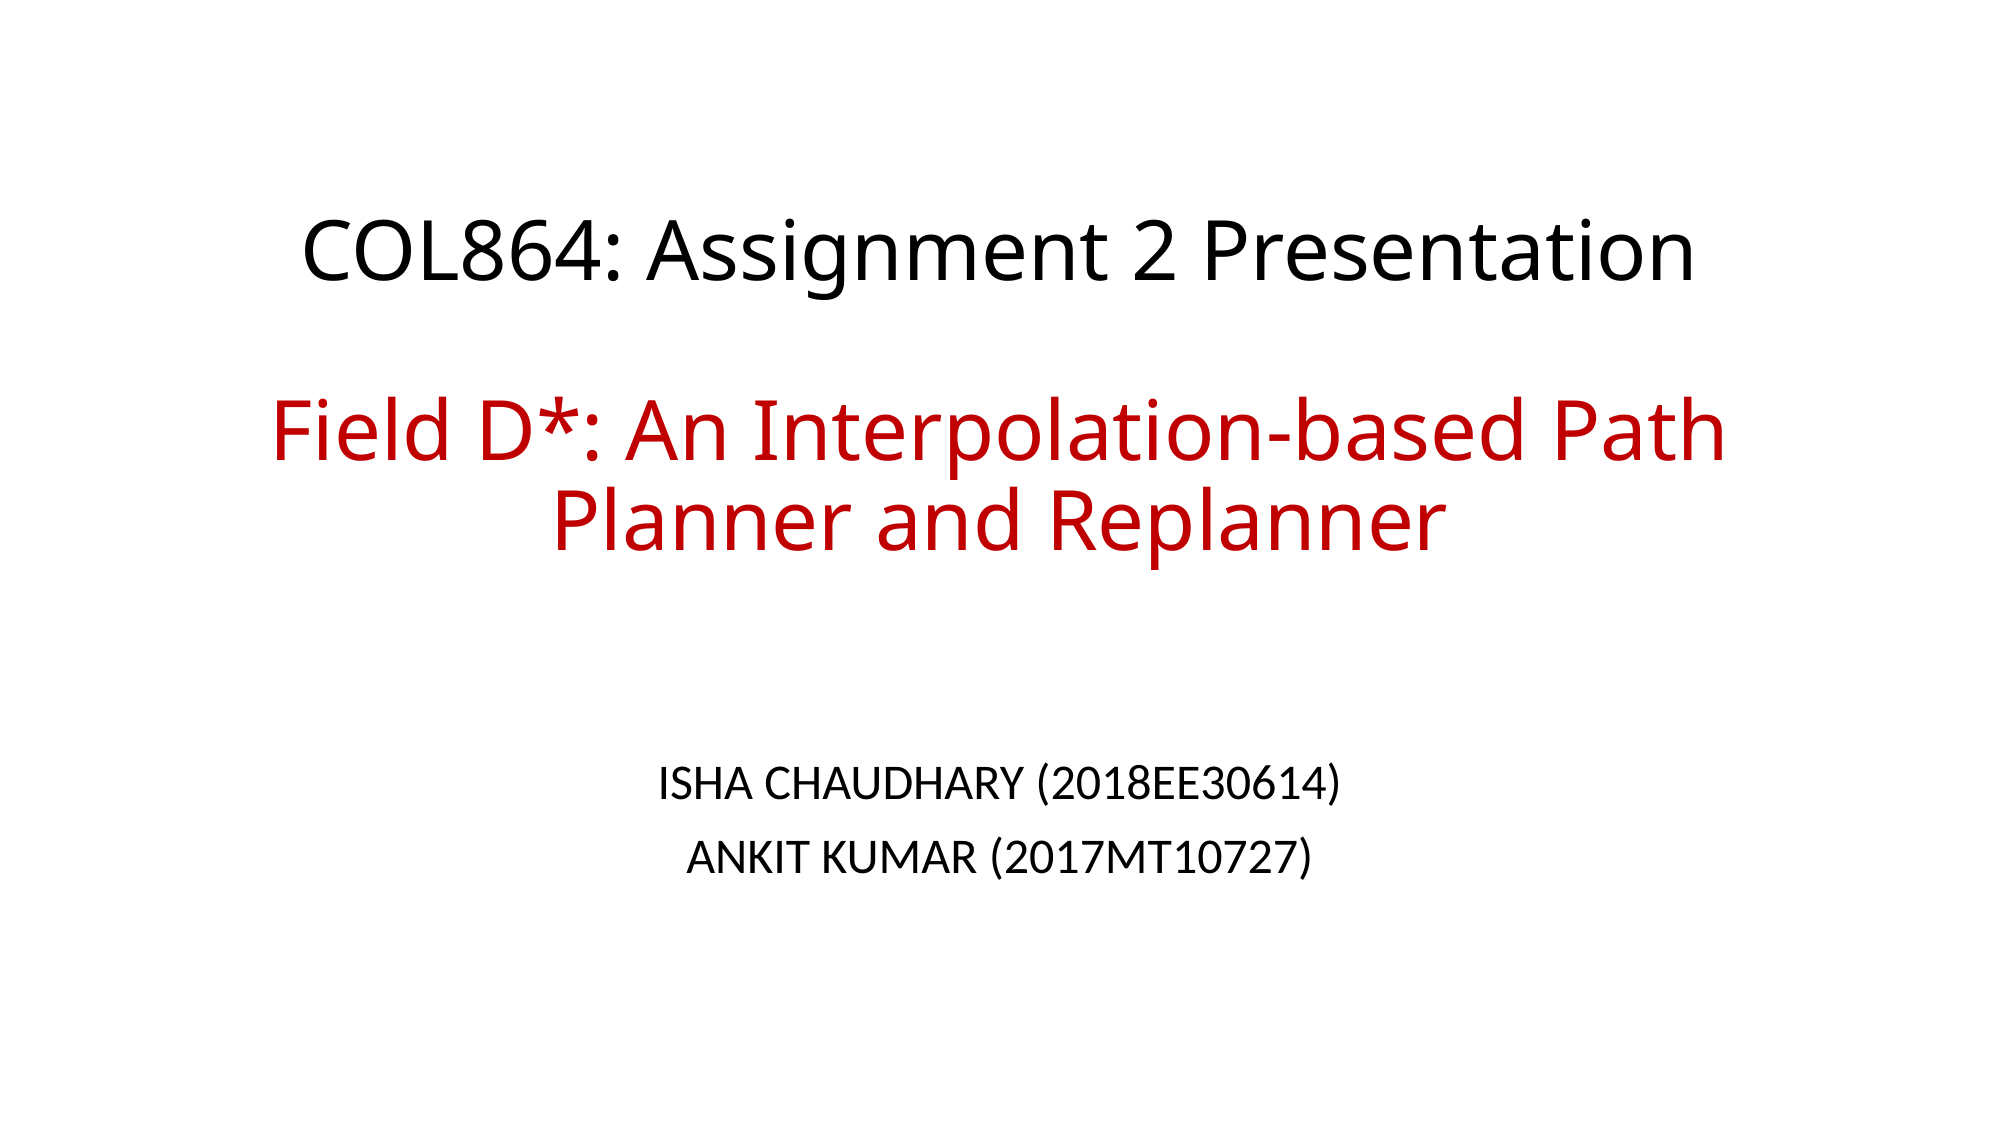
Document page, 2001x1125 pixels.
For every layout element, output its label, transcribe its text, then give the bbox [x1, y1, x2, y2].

title COL864: Assignment 2 Presentation Field D*: An Interpolation-based Path Planner and Replanner [249, 184, 1750, 576]
subtitle ISHA CHAUDHARY (2018EE30614) ANKIT KUMAR (2017MT10727) [249, 748, 1750, 902]
